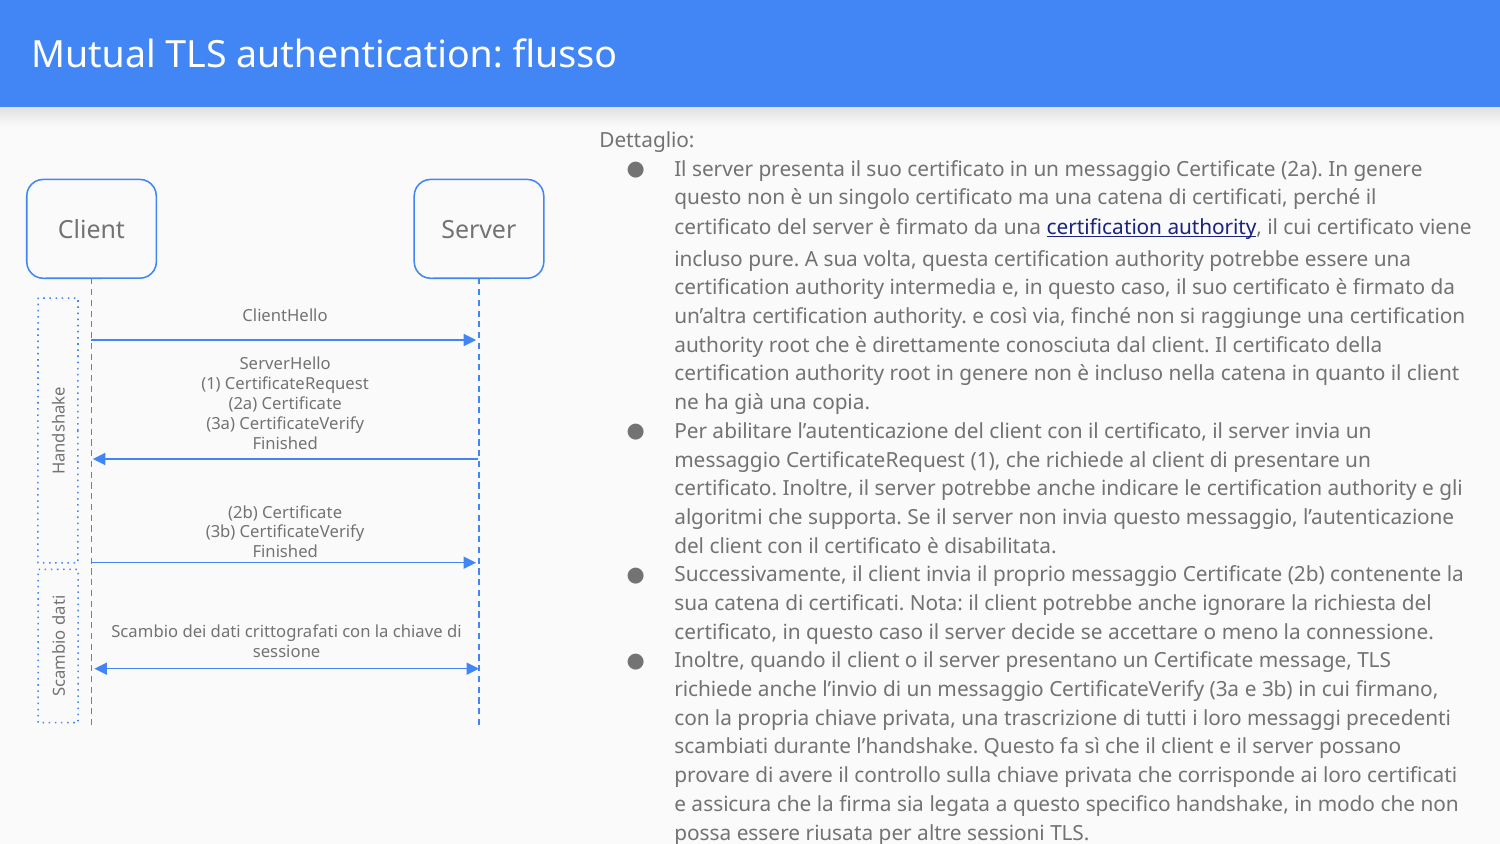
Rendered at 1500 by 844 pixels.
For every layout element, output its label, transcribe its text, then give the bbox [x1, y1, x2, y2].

title Mutual TLS authentication: flusso [16, 2, 1464, 102]
text_box Dettaglio: Il server presenta il suo certificato in un messaggio Certificate (2a). In genere questo non è un singolo certificato ma una catena di certificati, perché il certificato del server è firmato da una certification authority, il cui certificato viene incluso pure. A sua volta, questa certification authority potrebbe essere una certification authority intermedia e, in questo caso, il suo certificato è firmato da un’altra certification authority. e così via, finché non si raggiunge una certification authority root che è direttamente conosciuta dal client. Il certificato della certification authority root in genere non è incluso nella catena in quanto il client ne ha già una copia. Per abilitare l’autenticazione del client con il certificato, il server invia un messaggio CertificateRequest (1), che richiede al client di presentare un certificato. Inoltre, il server potrebbe anche indicare le certification authority e gli algoritmi che supporta. Se il server non invia questo messaggio, l’autenticazione del client con il certificato è disabilitata. Successivamente, il client invia il proprio messaggio Certificate (2b) contenente la sua catena di certificati. Nota: il client potrebbe anche ignorare la richiesta del certificato, in questo caso il server decide se accettare o meno la connessione. Inoltre, quando il client o il server presentano un Certificate message, TLS richiede anche l’invio di un messaggio CertificateVerify (3a e 3b) in cui firmano, con la propria chiave privata, una trascrizione di tutti i loro messaggi precedenti scambiati durante l’handshake. Questo fa sì che il client e il server possano provare di avere il controllo sulla chiave privata che corrisponde ai loro certificati e assicura che la firma sia legata a questo specifico handshake, in modo che non possa essere riusata per altre sessioni TLS. Anche la chiave di sessione usata dopo l’handshake è derivata da questi valori univoci. [584, 108, 1489, 844]
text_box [5, 179, 565, 781]
